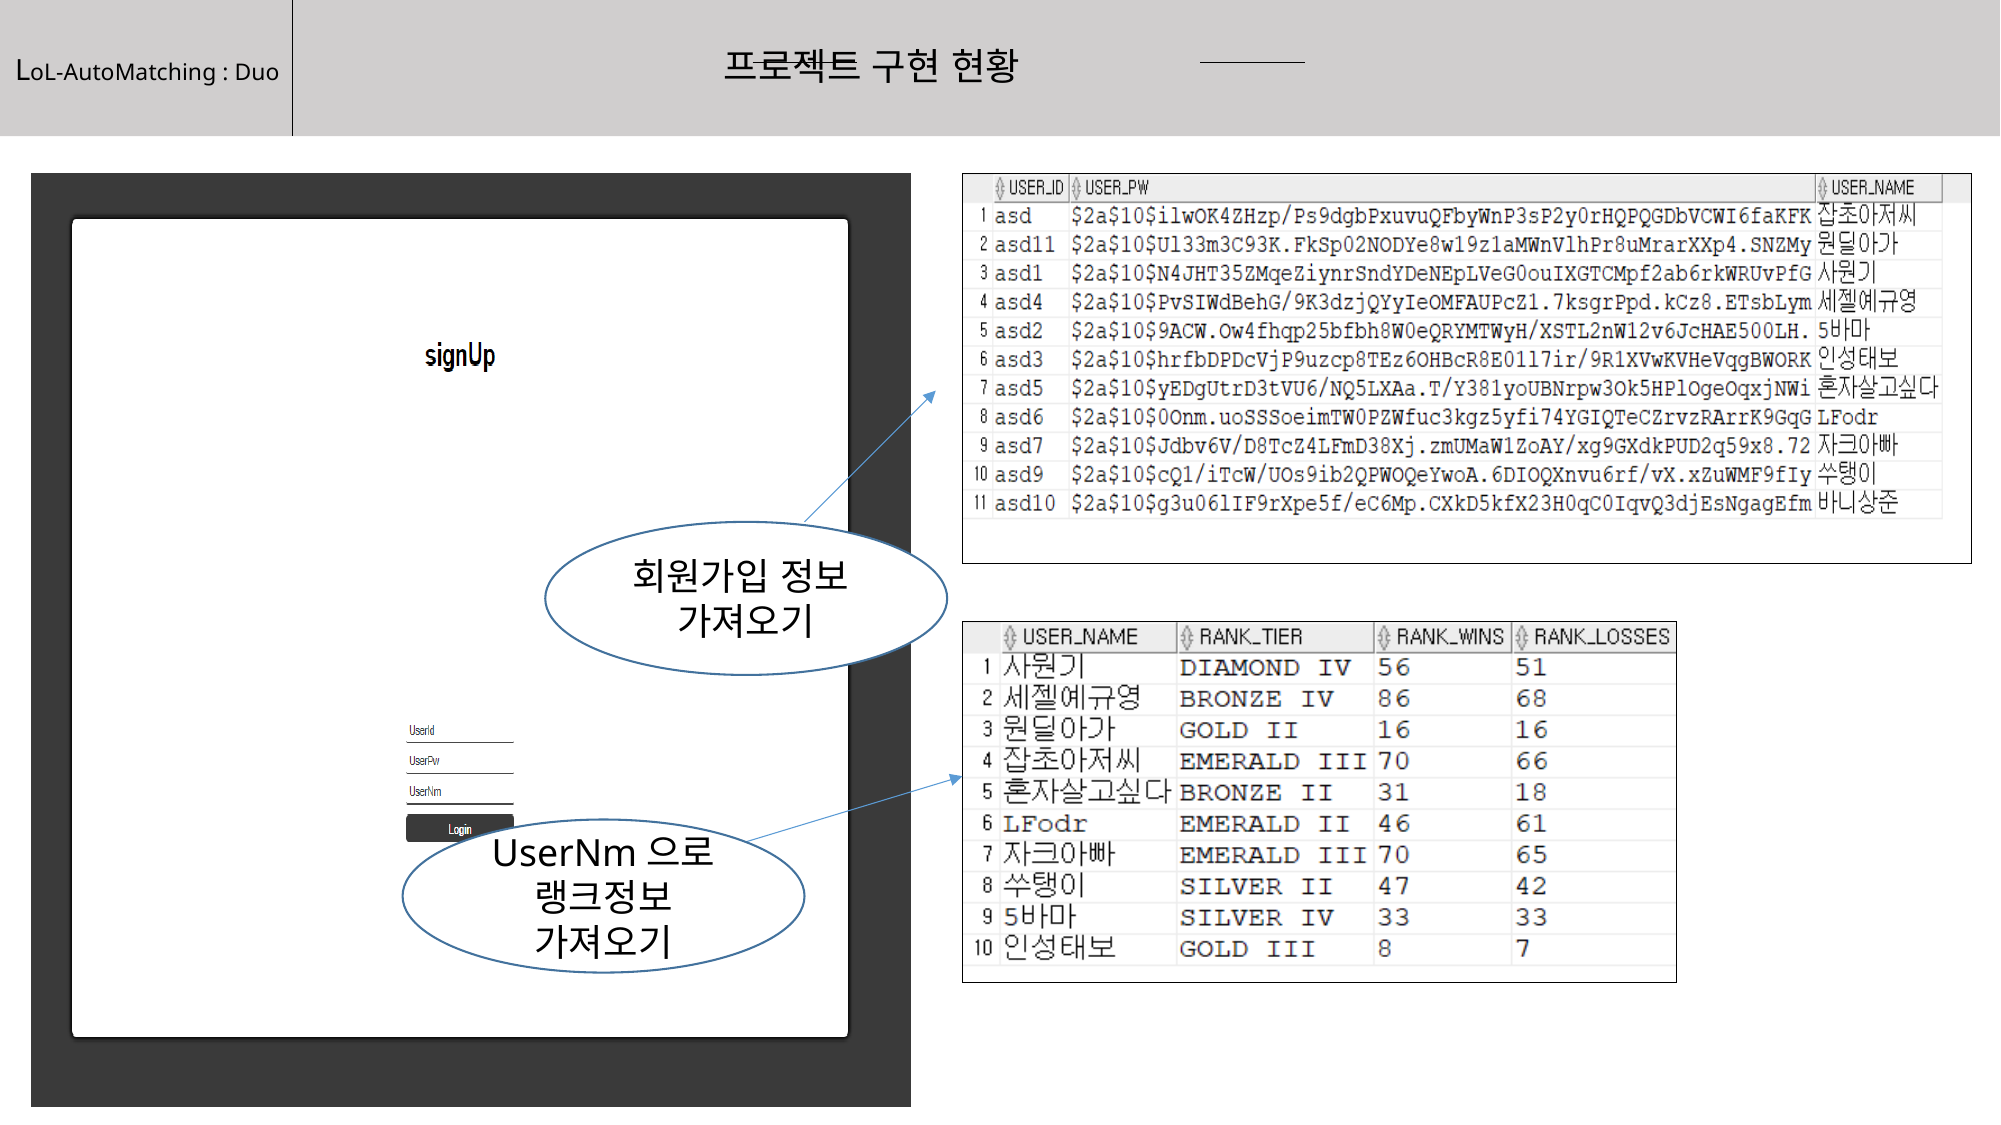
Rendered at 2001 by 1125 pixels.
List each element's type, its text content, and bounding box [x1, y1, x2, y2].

title LoL-AutoMatching : Duo 프로젝트 구현 현황 [0, 0, 292, 137]
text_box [804, 390, 936, 522]
title LoL-AutoMatching : Duo 프로젝트 구현 현황 [293, 0, 2000, 137]
picture [962, 621, 1677, 983]
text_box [745, 776, 963, 842]
picture [962, 173, 1972, 565]
text_box 회원가입 정보 가져오기 [911, 553, 949, 644]
picture [31, 173, 911, 1107]
